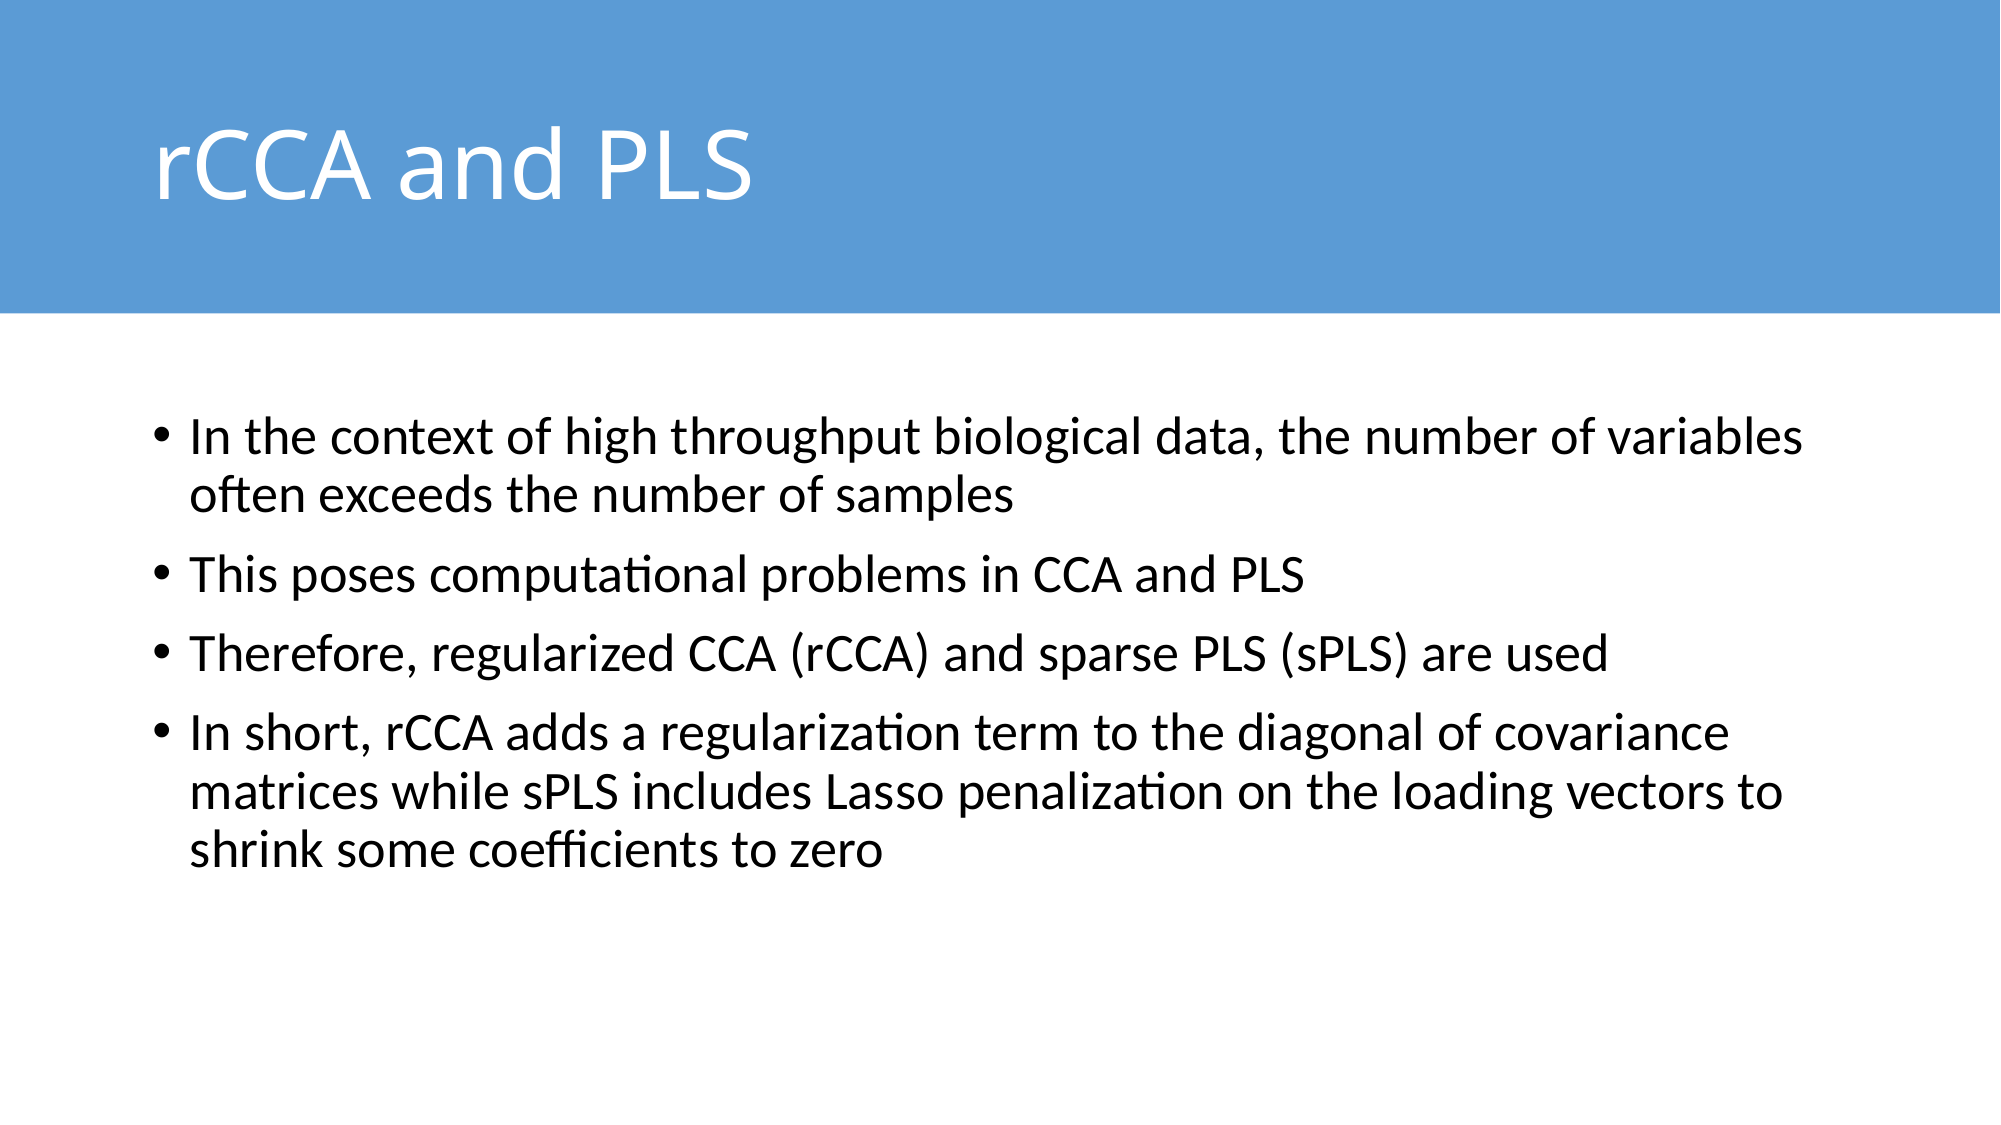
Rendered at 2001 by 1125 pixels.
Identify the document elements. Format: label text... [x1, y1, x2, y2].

text_box [0, 0, 2000, 314]
title rCCA and PLS [137, 59, 1863, 278]
list In the context of high throughput biological data, the number of variables often exceeds the number of samples This poses computational problems in CCA and PLS Therefore, regularized CCA (rCCA) and sparse PLS (sPLS) are used In short, rCCA adds a regularization term to the diagonal of covariance matrices while sPLS includes Lasso penalization on the loading vectors to shrink some coefficients to zero [137, 399, 1863, 1014]
